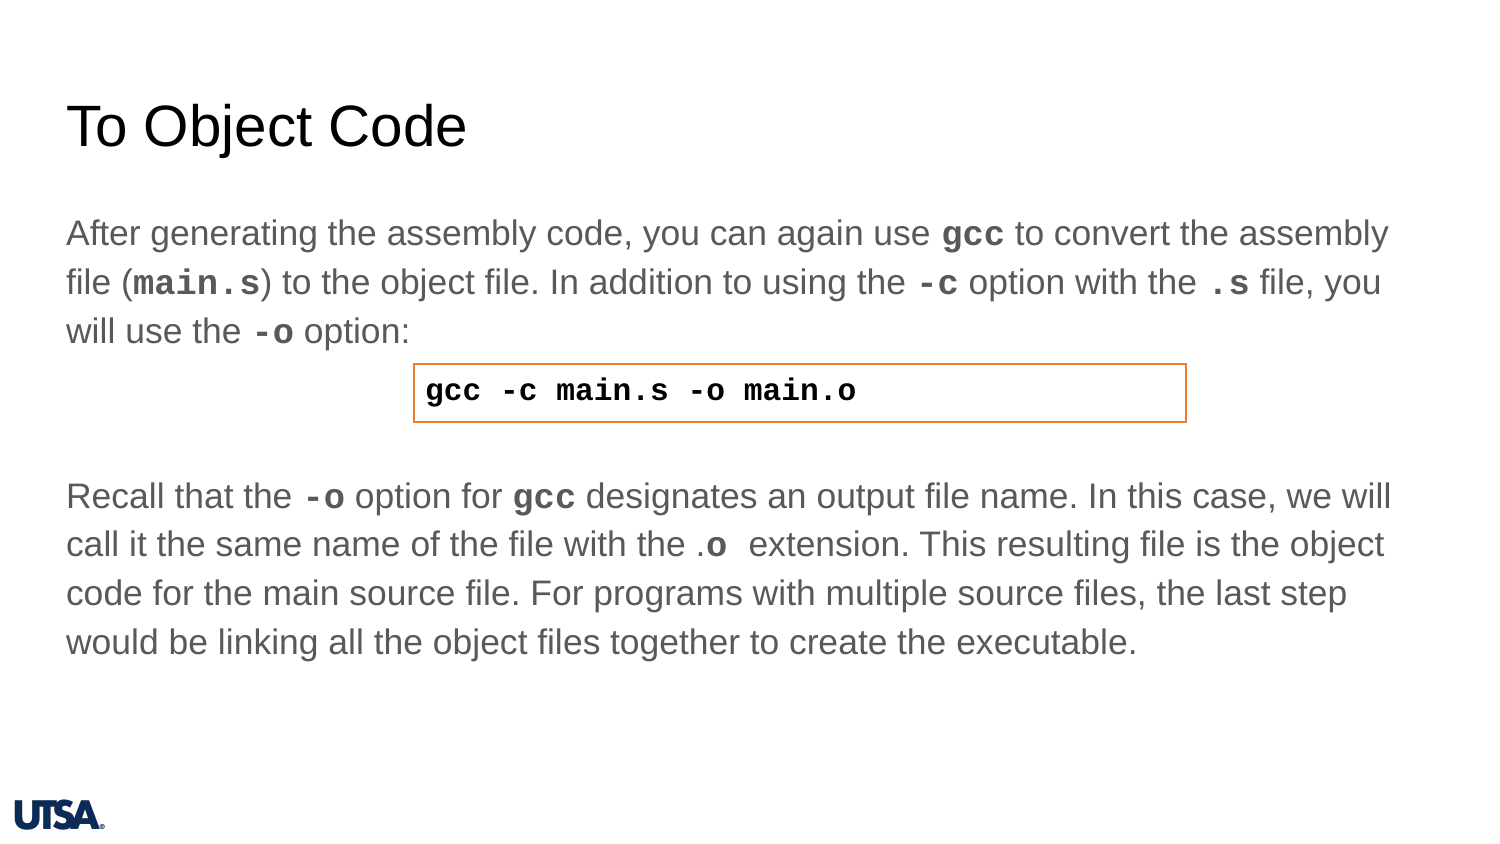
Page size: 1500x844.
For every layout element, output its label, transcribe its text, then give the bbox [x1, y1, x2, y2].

title To Object Code [51, 72, 1449, 167]
text_box gcc -c main.s -o main.o [414, 363, 1187, 422]
list After generating the assembly code, you can again use gcc to convert the assembly file (main.s) to the object file. In addition to using the -c option with the .s file, you will use the -o option: Recall that the -o option for gcc designates an output file name. In this case, we will call it the same name of the file with the .o extension. This resulting file is the object code for the main source file. For programs with multiple source files, the last step would be linking all the object files together to create the executable. [51, 189, 1449, 750]
picture [14, 799, 105, 830]
